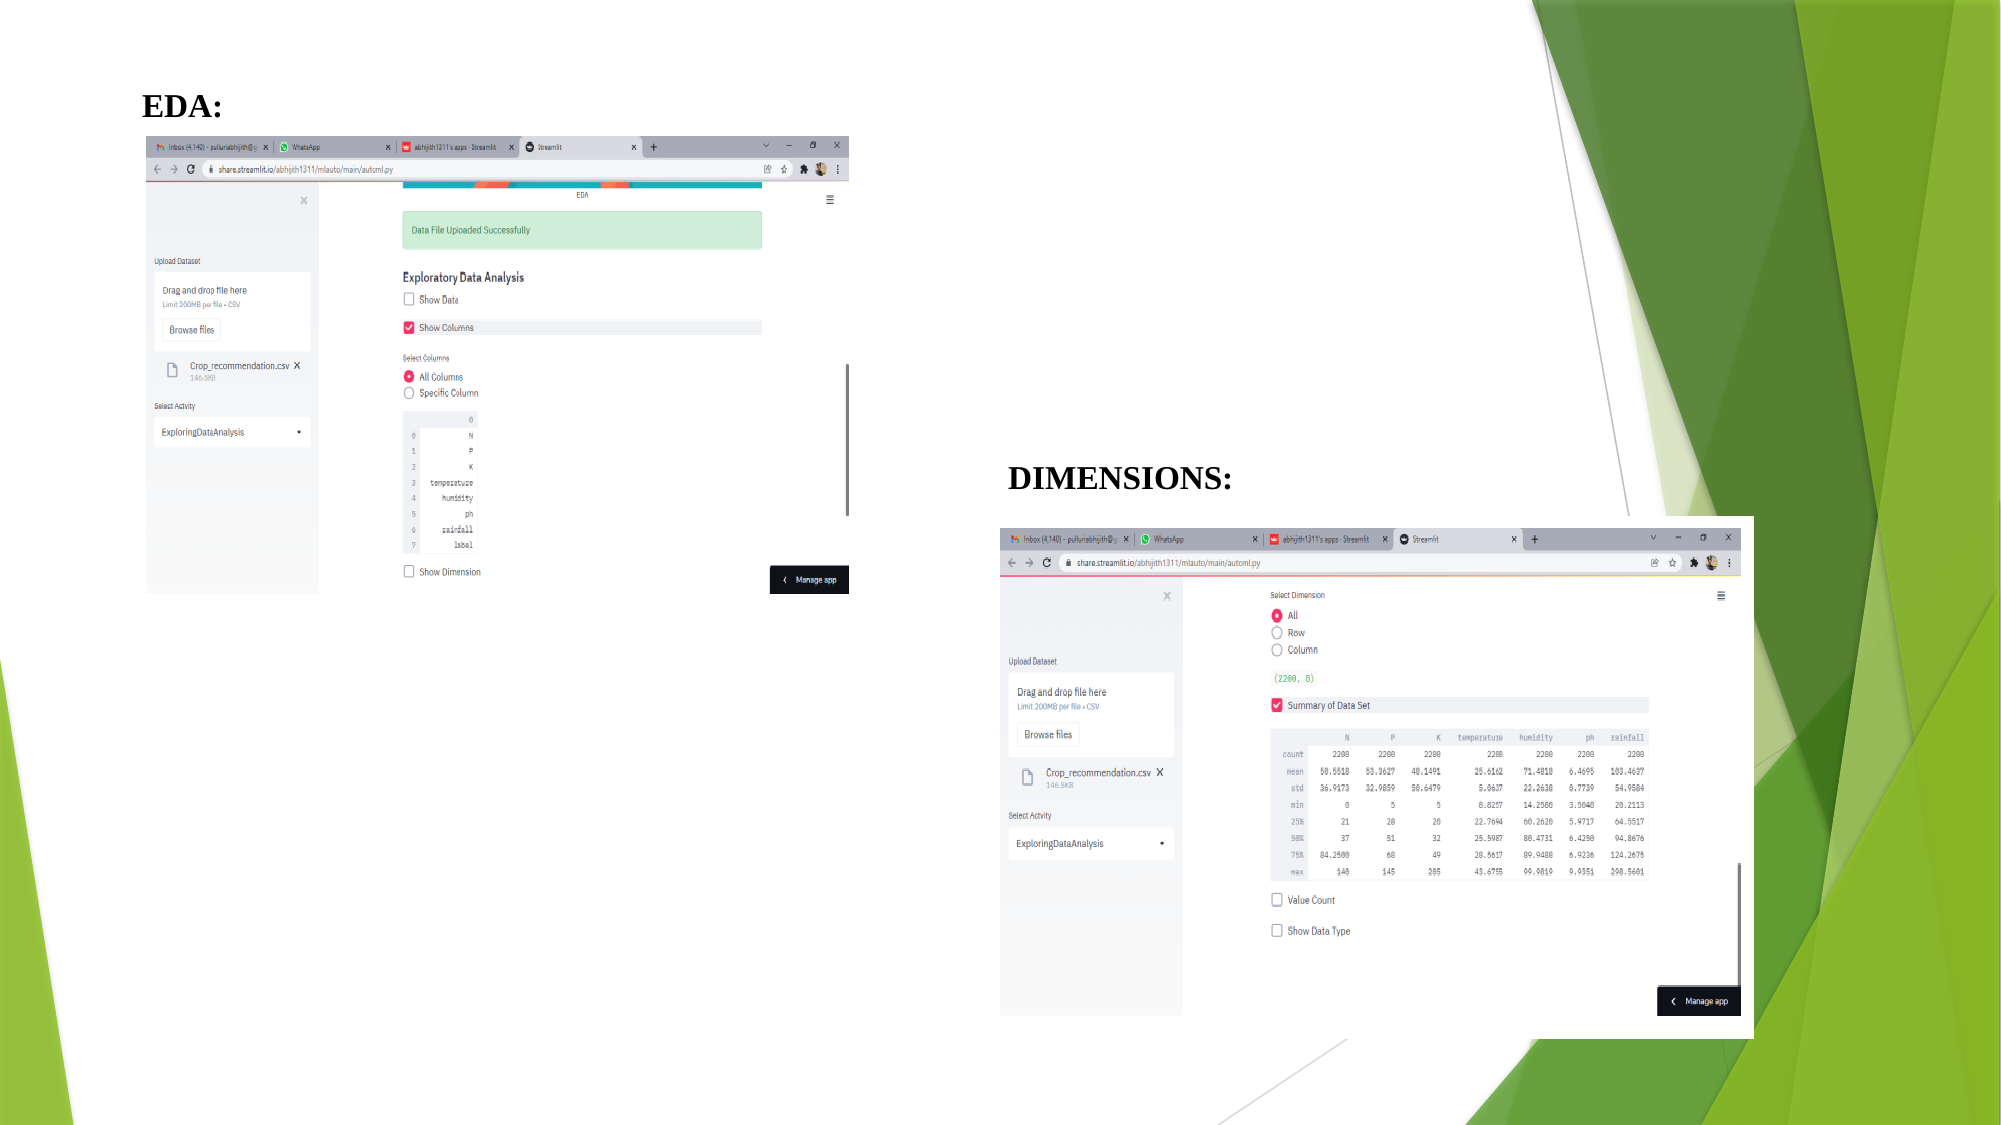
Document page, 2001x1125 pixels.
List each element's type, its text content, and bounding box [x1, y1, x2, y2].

text_box DIMENSIONS: [993, 448, 1293, 504]
picture [987, 515, 1754, 1039]
picture [129, 114, 868, 668]
text_box EDA: [127, 76, 275, 116]
